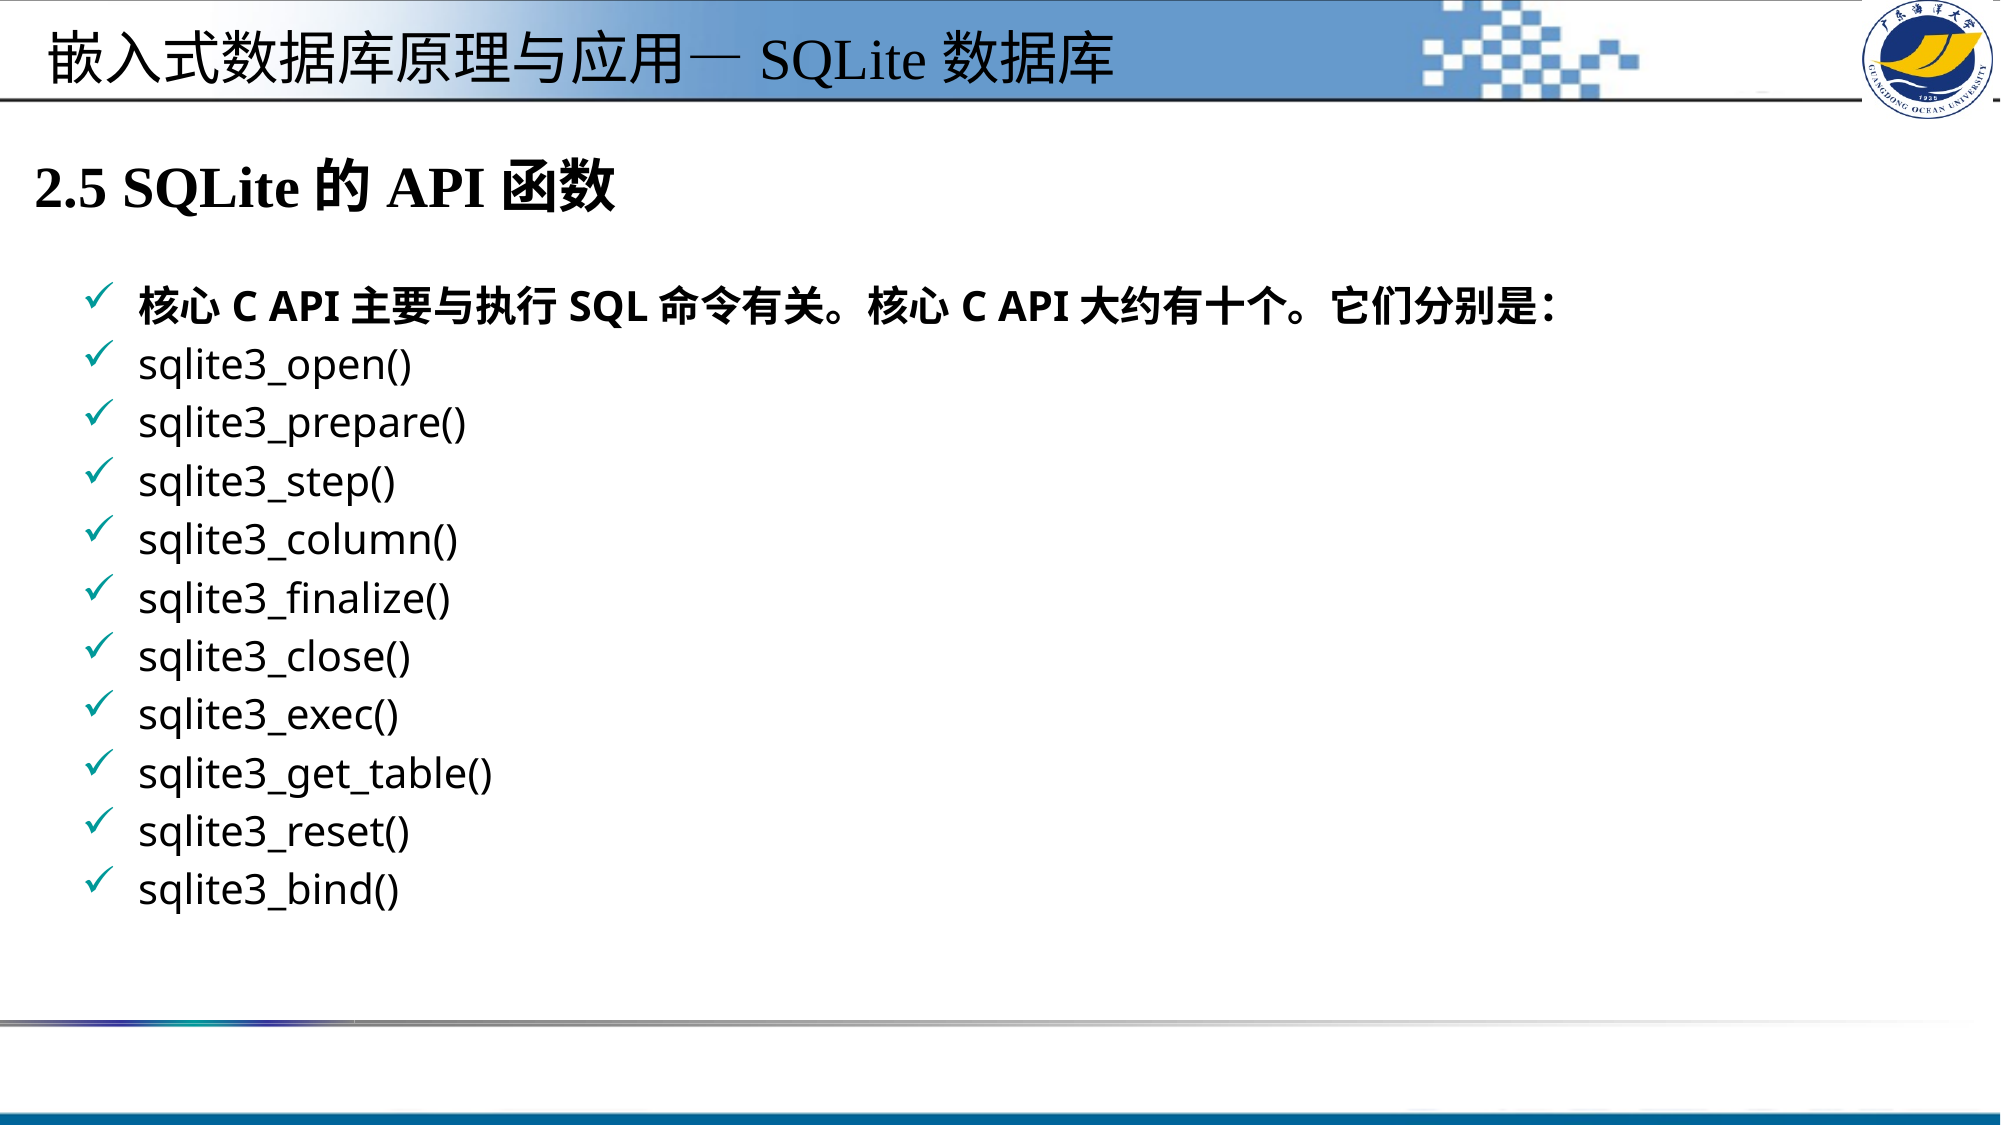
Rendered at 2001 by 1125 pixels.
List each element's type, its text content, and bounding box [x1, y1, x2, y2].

list 核心C API主要与执行SQL命令有关。核心C API大约有十个。它们分别是： sqlite3_open() sqlite3_prepare() sqlite3_step() sqlite3_column() sqlite3_finalize() sqlite3_close() sqlite3_exec() sqlite3_get_table() sqlite3_reset() sqlite3_bind() [66, 272, 1910, 965]
text_box 嵌入式数据库原理与应用—SQLite数据库 [31, 13, 1343, 99]
title 2.5 SQLite的API函数 [19, 137, 1820, 232]
picture [0, 0, 2001, 1115]
